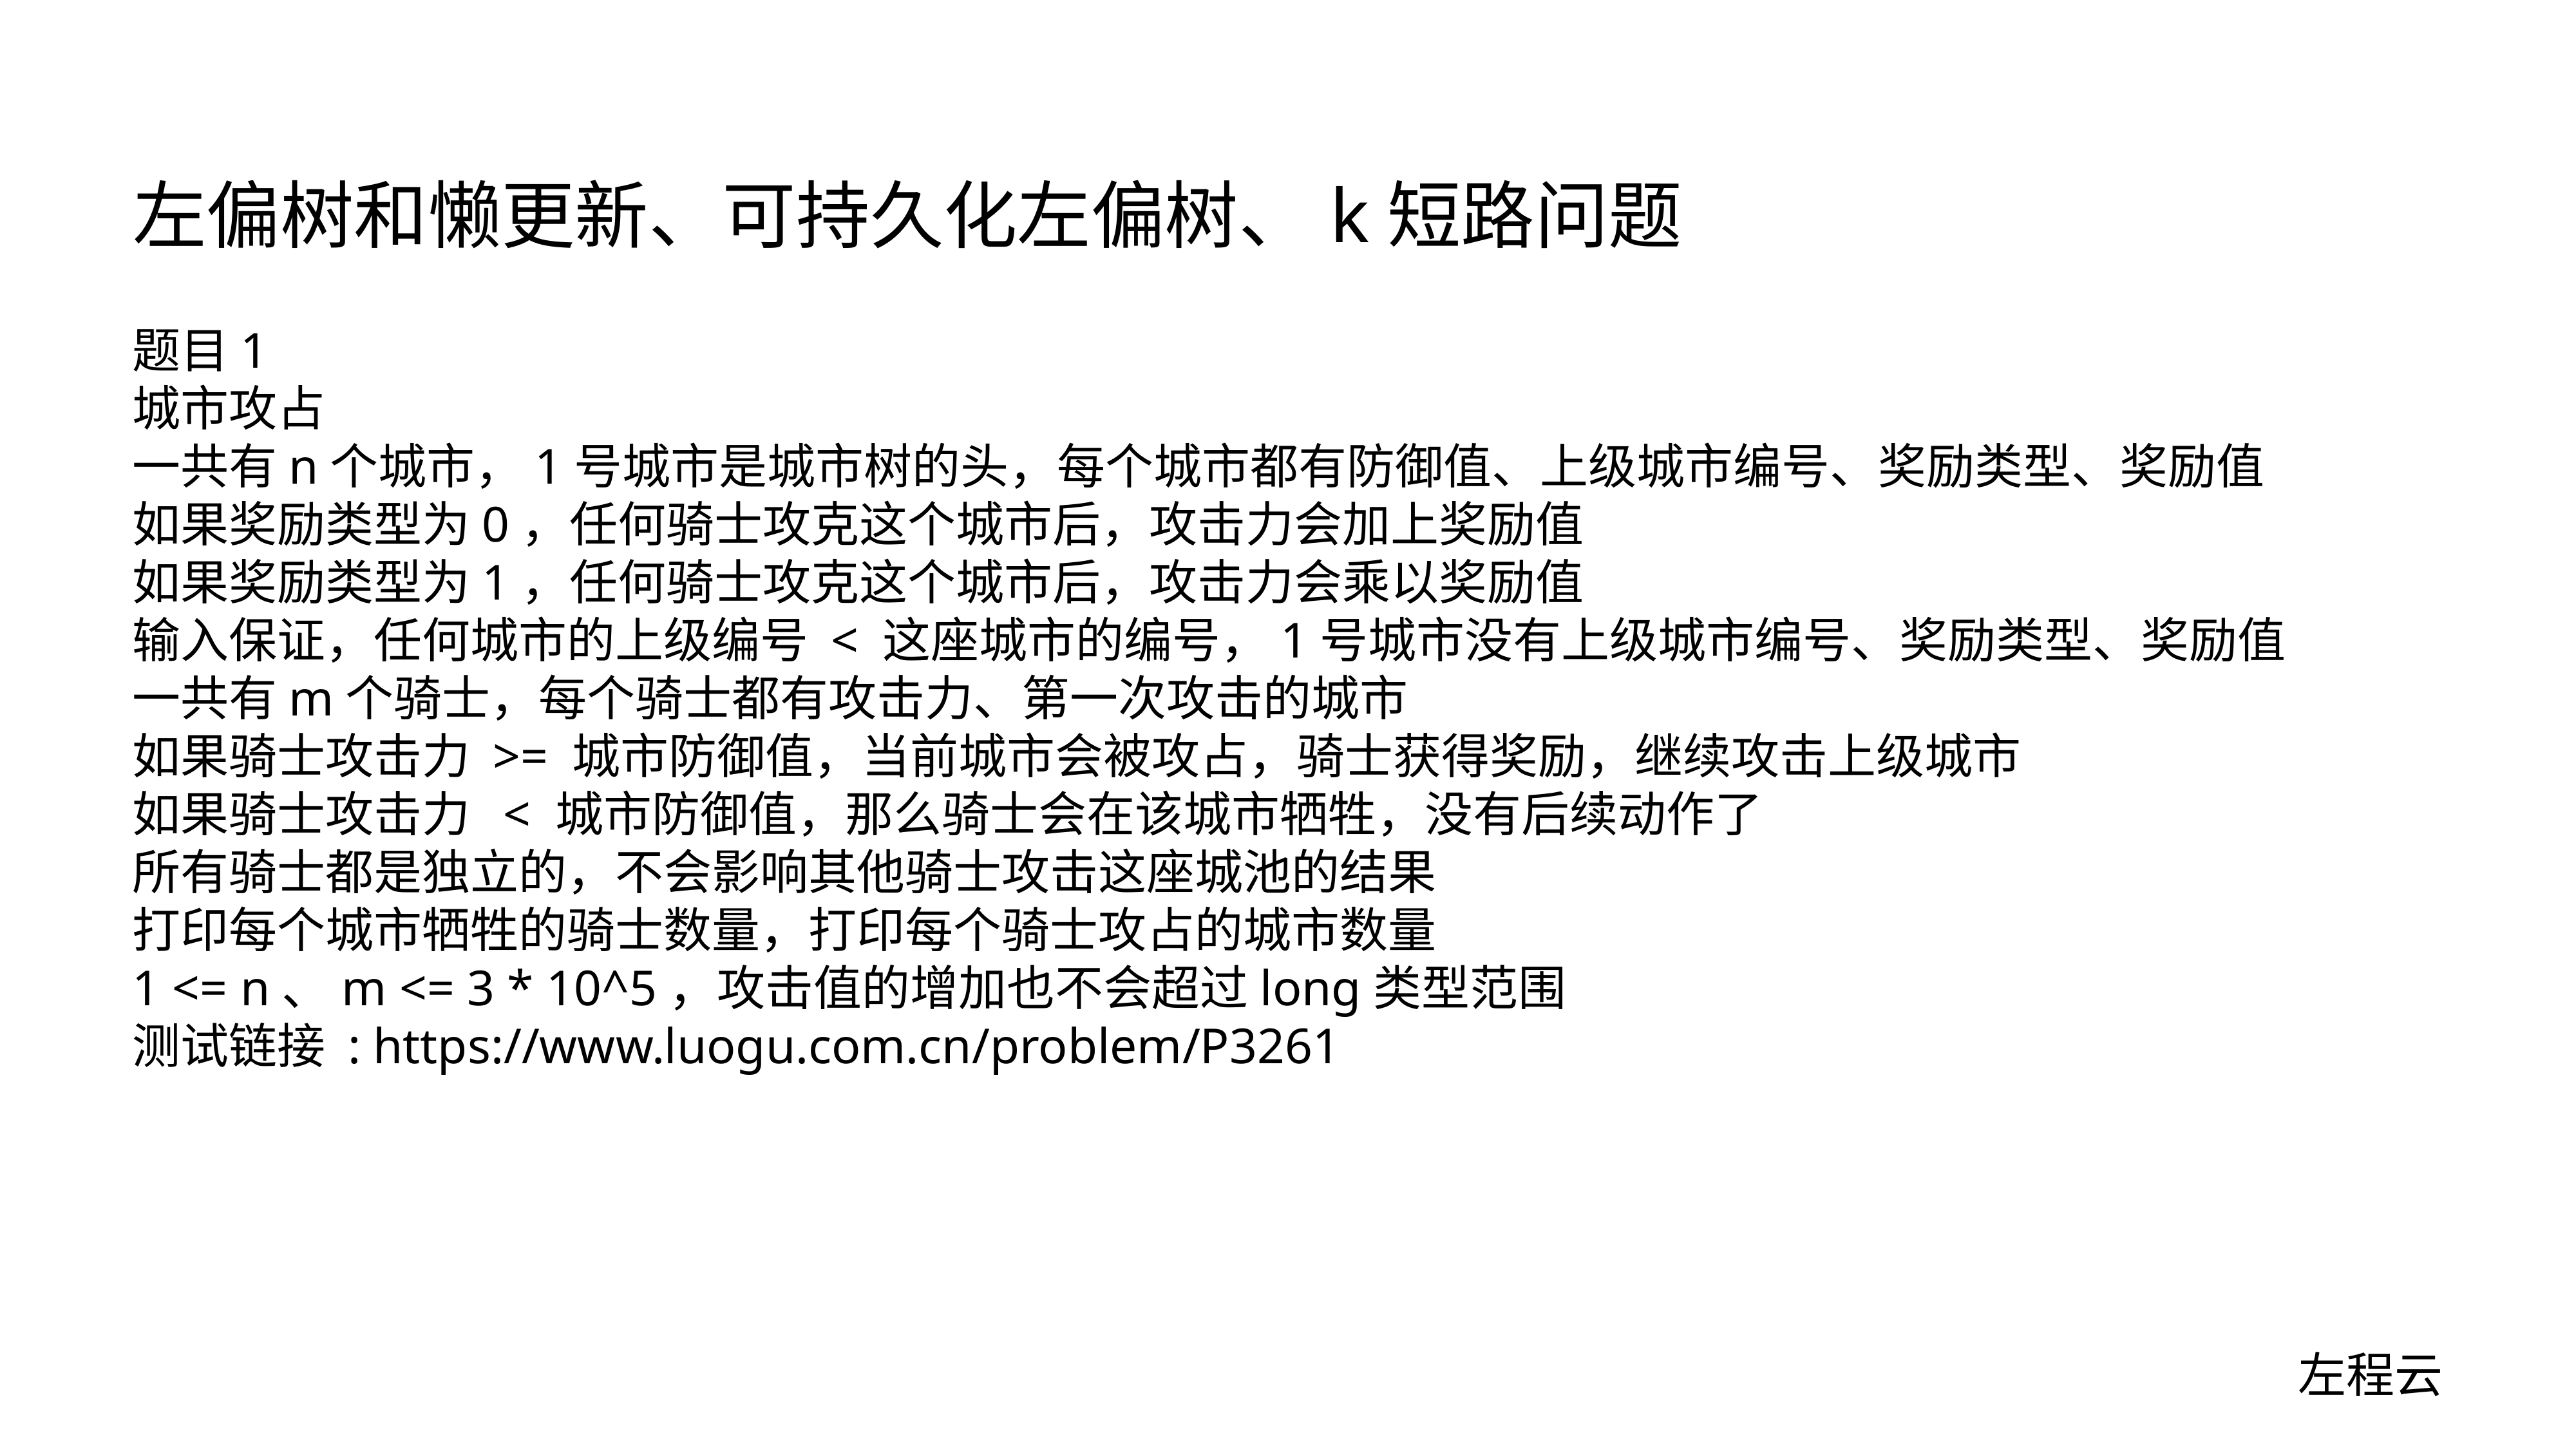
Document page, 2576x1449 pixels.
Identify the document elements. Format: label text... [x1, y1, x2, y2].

text_box 题目1 城市攻占 一共有n个城市，1号城市是城市树的头，每个城市都有防御值、上级城市编号、奖励类型、奖励值 如果奖励类型为0，任何骑士攻克这个城市后，攻击力会加上奖励值 如果奖励类型为1，任何骑士攻克这个城市后，攻击力会乘以奖励值 输入保证，任何城市的上级编号 < 这座城市的编号，1号城市没有上级城市编号、奖励类型、奖励值 一共有m个骑士，每个骑士都有攻击力、第一次攻击的城市 如果骑士攻击力 >= 城市防御值，当前城市会被攻占，骑士获得奖励，继续攻击上级城市 如果骑士攻击力 < 城市防御值，那么骑士会在该城市牺牲，没有后续动作了 所有骑士都是独立的，不会影响其他骑士攻击这座城池的结果 打印每个城市牺牲的骑士数量，打印每个骑士攻占的城市数量 1 <= n、m <= 3 * 10^5，攻击值的增加也不会超过long类型范围 测试链接 : https://www.luogu.com.cn/problem/P3261 [127, 314, 2449, 1304]
title 左偏树和懒更新、可持久化左偏树、k短路问题 [127, 48, 2449, 263]
text_box 左程云 [127, 1339, 2449, 1408]
